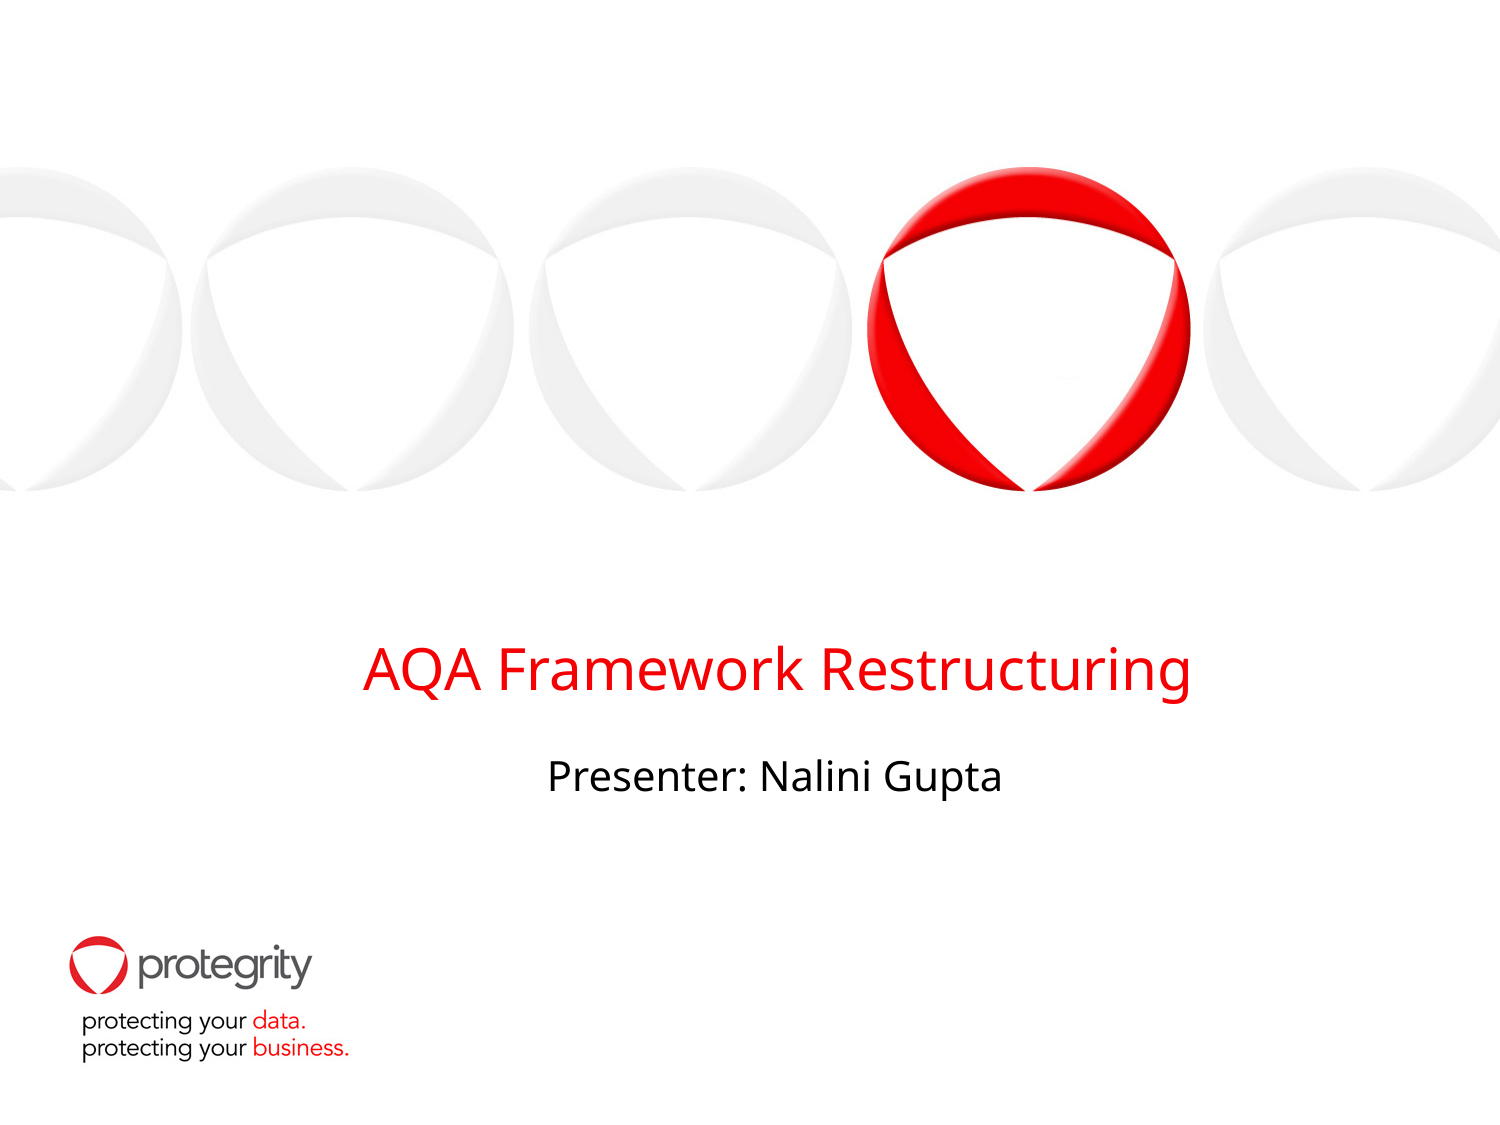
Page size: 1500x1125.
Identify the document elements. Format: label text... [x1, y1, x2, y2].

picture [0, 912, 437, 1077]
picture [0, 143, 1500, 518]
subtitle Presenter: Nalini Gupta [362, 749, 1189, 801]
title AQA Framework Restructuring [168, 637, 1194, 705]
